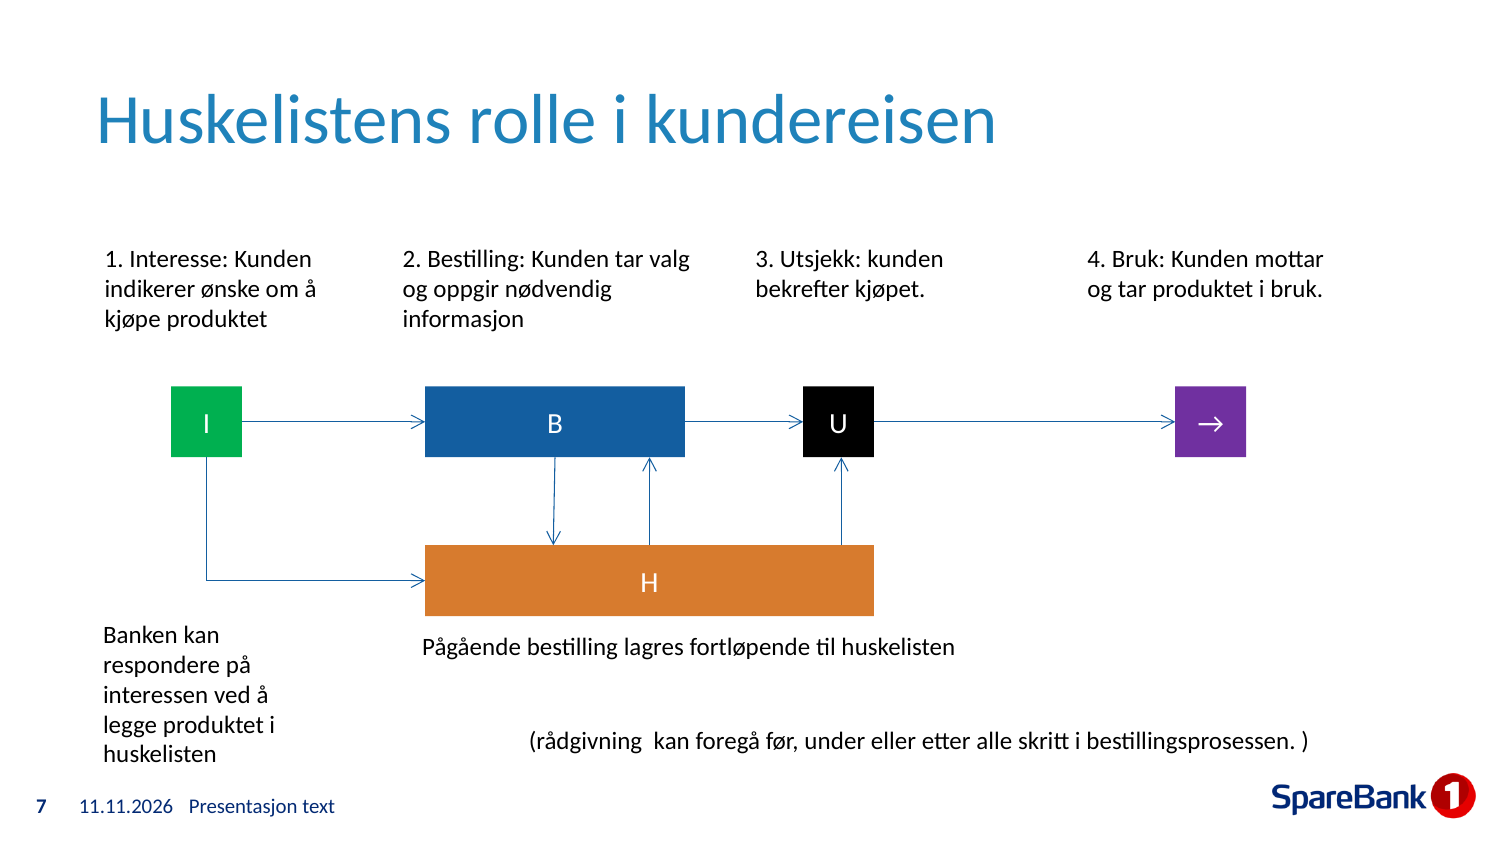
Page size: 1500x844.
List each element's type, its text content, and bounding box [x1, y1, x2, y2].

text_box 4. Bruk: Kunden mottar og tar produktet i bruk. [1072, 235, 1349, 310]
picture [1272, 773, 1500, 844]
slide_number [78, 792, 176, 819]
text_box → [1174, 385, 1247, 458]
text_box B [424, 385, 686, 458]
title Huskelistens rolle i kundereisen [96, 88, 1404, 159]
text_box 3. Utsjekk: kunden bekrefter kjøpet. [740, 235, 1051, 310]
footer Presentasjon text [188, 792, 1218, 819]
text_box 2. Bestilling: Kunden tar valg og oppgir nødvendig informasjon [387, 235, 719, 340]
text_box Banken kan respondere på interessen ved å legge produktet i huskelisten [88, 610, 313, 776]
text_box (rådgivning kan foregå før, under eller etter alle skritt i bestillingsprosessen. ) [513, 717, 1412, 762]
slide_number 7 [36, 792, 62, 819]
text_box Pågående bestilling lagres fortløpende til huskelisten [407, 622, 975, 668]
text_box 1. Interesse: Kunden indikerer ønske om å kjøpe produktet [89, 235, 366, 340]
text_box H [424, 544, 875, 617]
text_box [254, 409, 378, 629]
text_box I [170, 385, 243, 458]
text_box U [802, 385, 875, 458]
